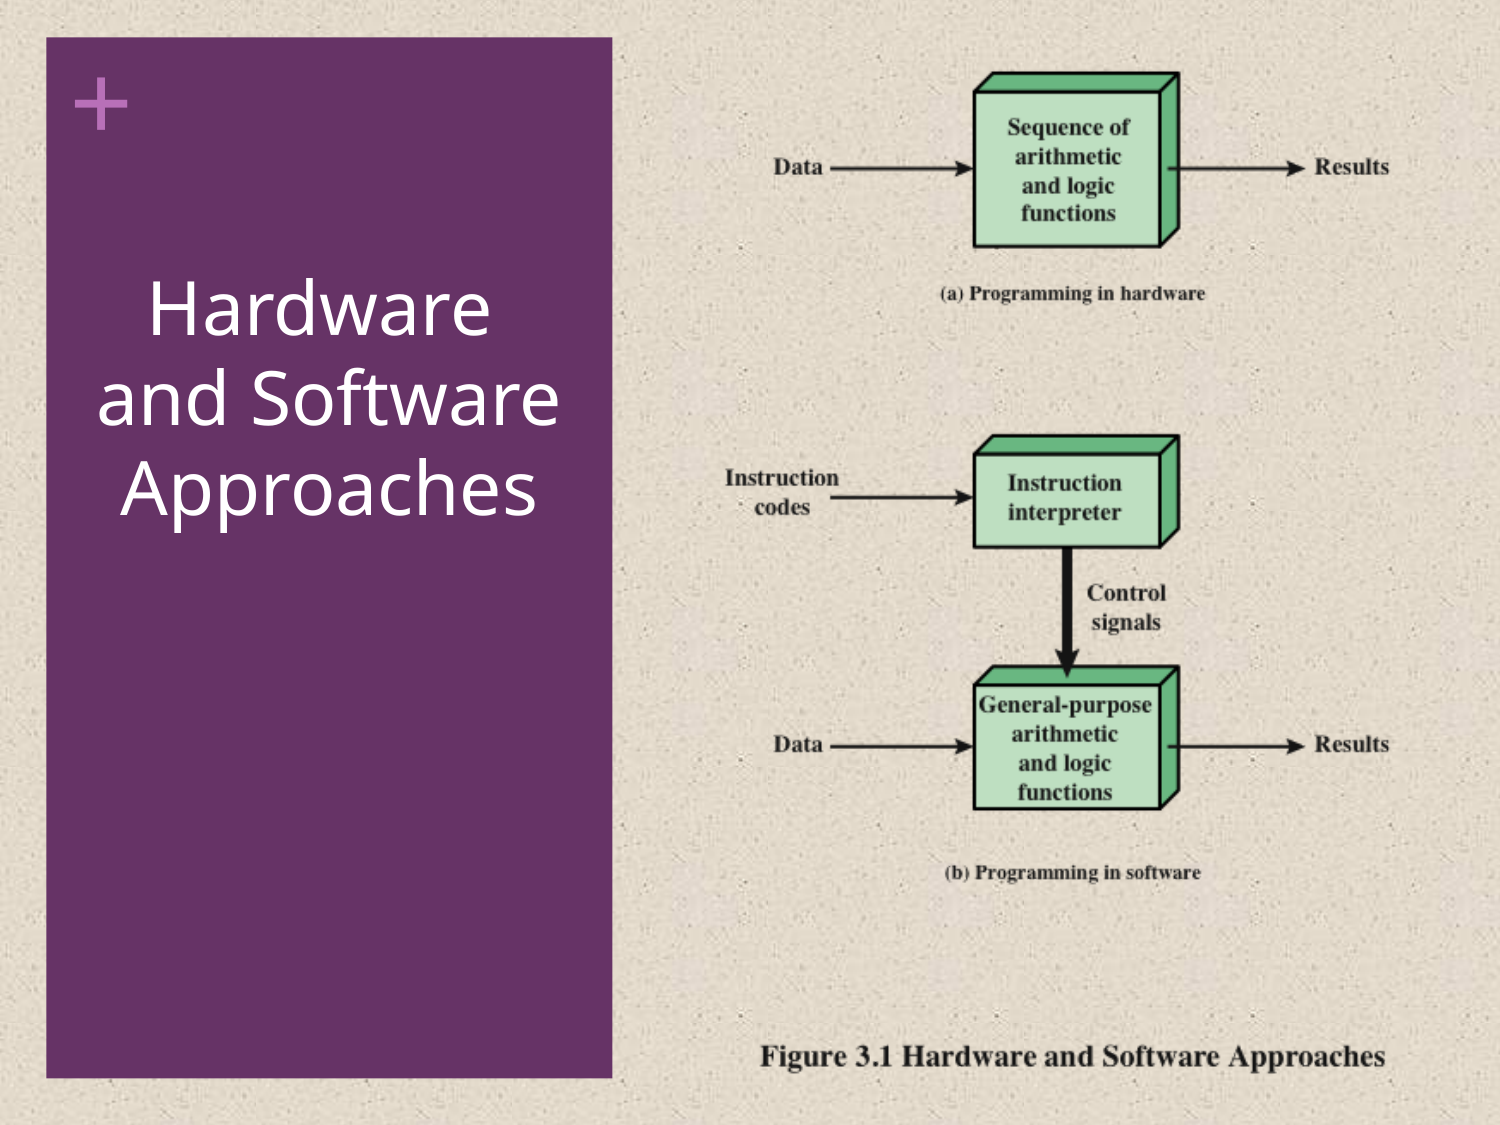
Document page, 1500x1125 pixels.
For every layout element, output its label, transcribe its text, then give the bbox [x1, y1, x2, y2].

title Hardware and Software Approaches [62, 224, 597, 538]
picture [0, 0, 1500, 1125]
